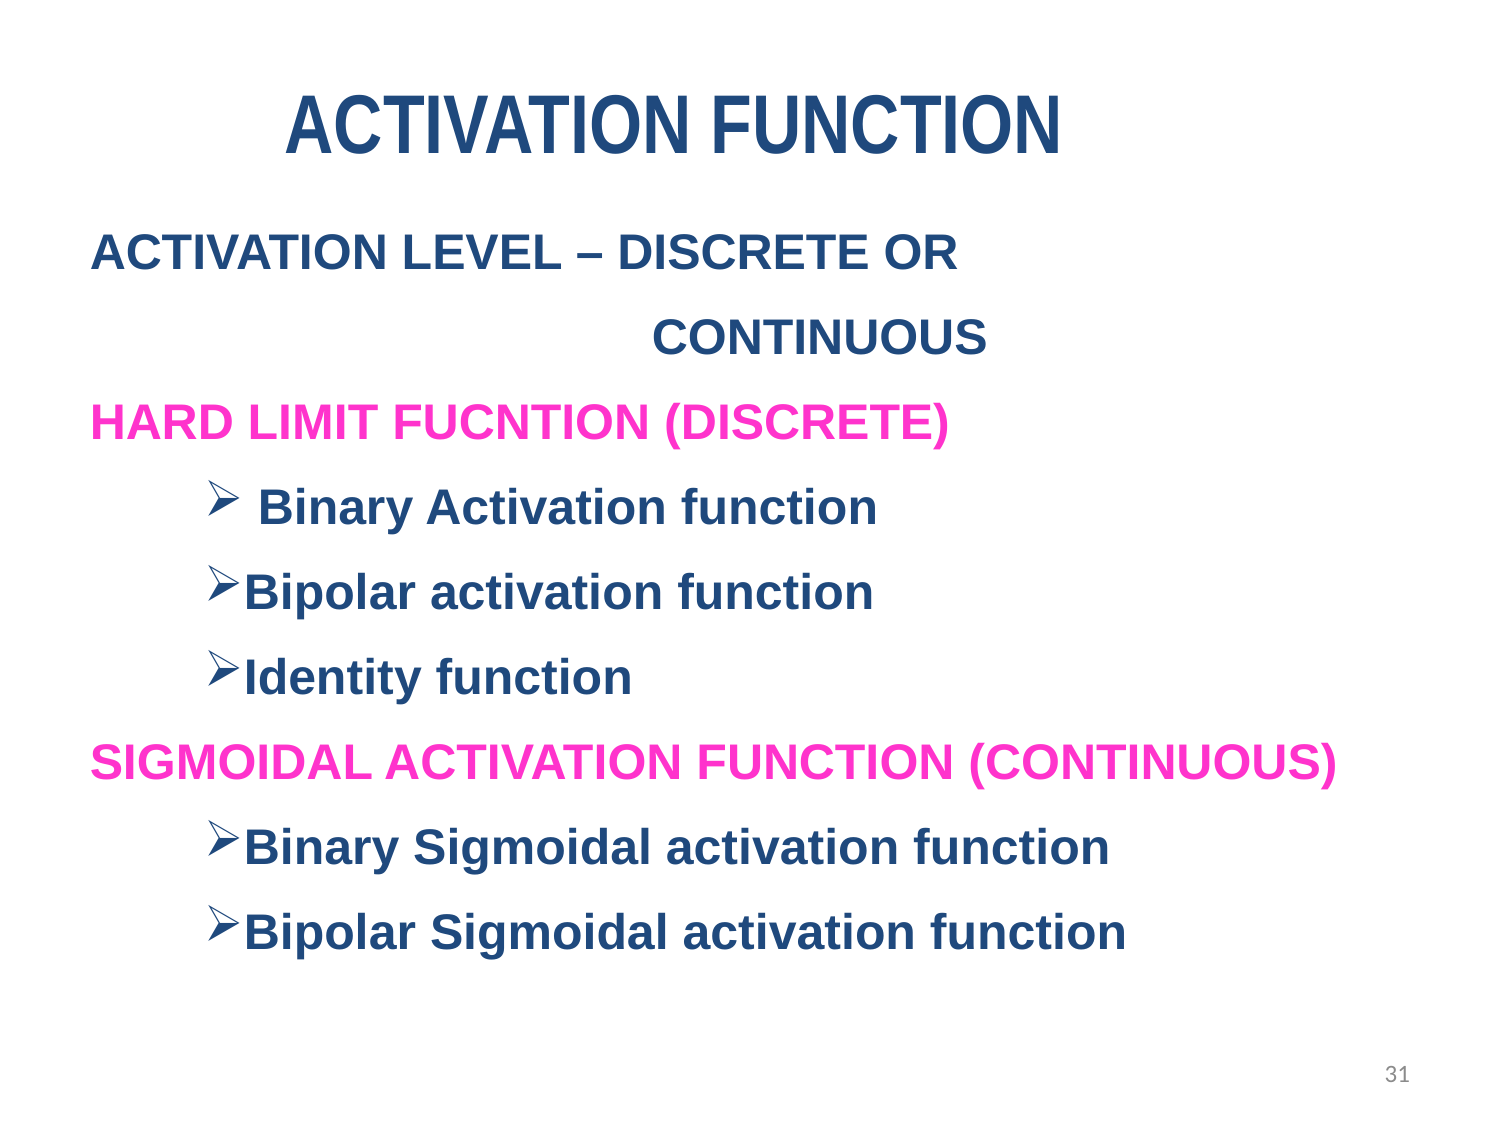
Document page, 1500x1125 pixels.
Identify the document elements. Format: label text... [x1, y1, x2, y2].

slide_number 31 [1074, 1042, 1425, 1103]
text_box ACTIVATION LEVEL – DISCRETE OR CONTINUOUS HARD LIMIT FUCNTION (DISCRETE) Binary Activation function Bipolar activation function Identity function SIGMOIDAL ACTIVATION FUNCTION (CONTINUOUS) Binary Sigmoidal activation function Bipolar Sigmoidal activation function [75, 212, 1375, 1053]
text_box ACTIVATION FUNCTION [269, 62, 1079, 178]
